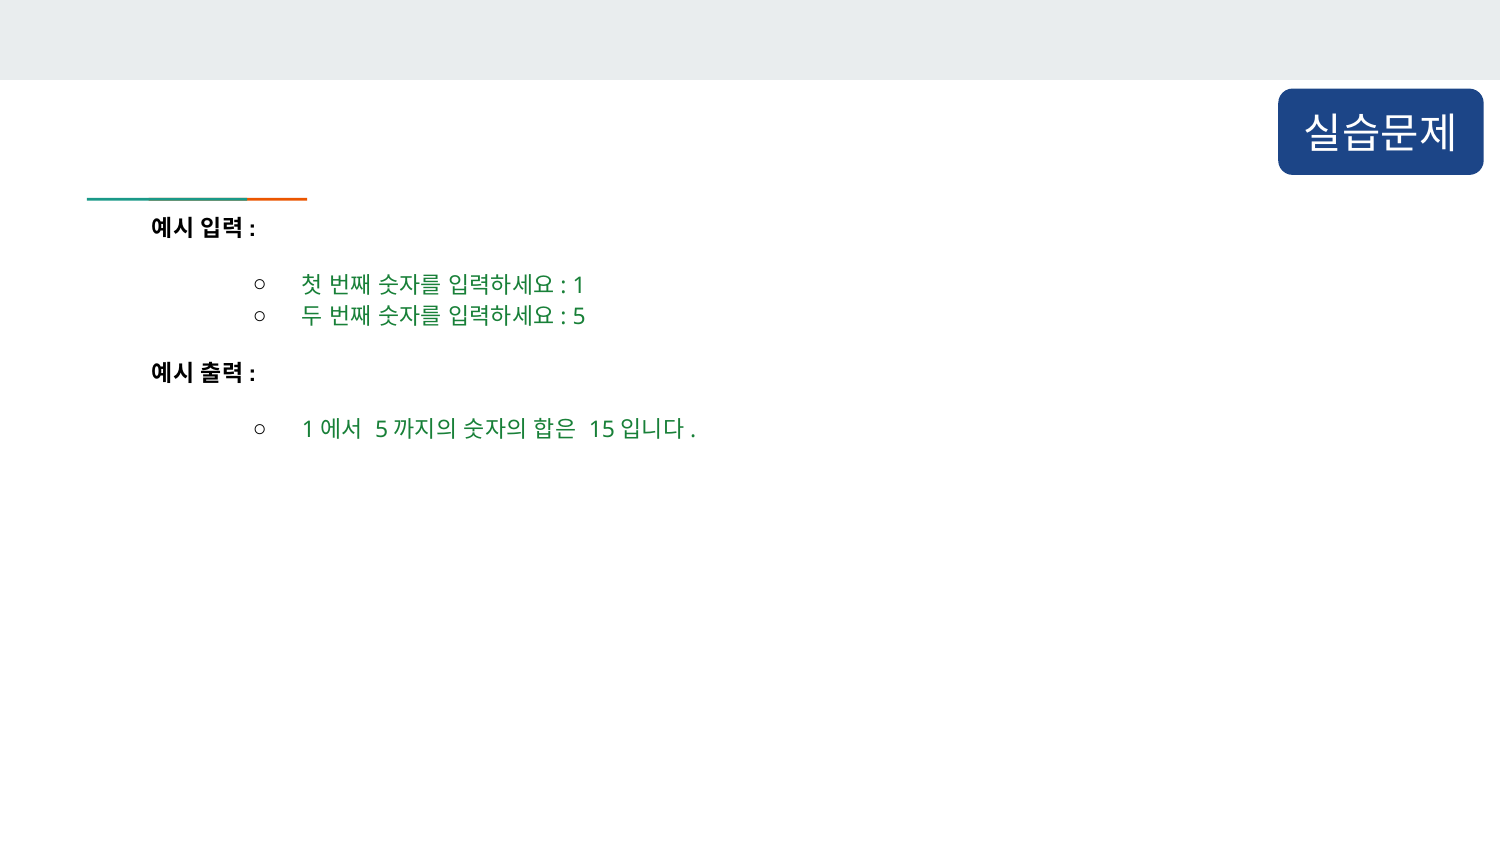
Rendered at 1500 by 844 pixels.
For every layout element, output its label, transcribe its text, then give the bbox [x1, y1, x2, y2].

text_box 예시 입력: 첫 번째 숫자를 입력하세요: 1 두 번째 숫자를 입력하세요: 5 예시 출력: 1에서 5까지의 숫자의 합은 15입니다. ​ [136, 194, 1353, 527]
text_box 실습문제 [1278, 88, 1484, 175]
